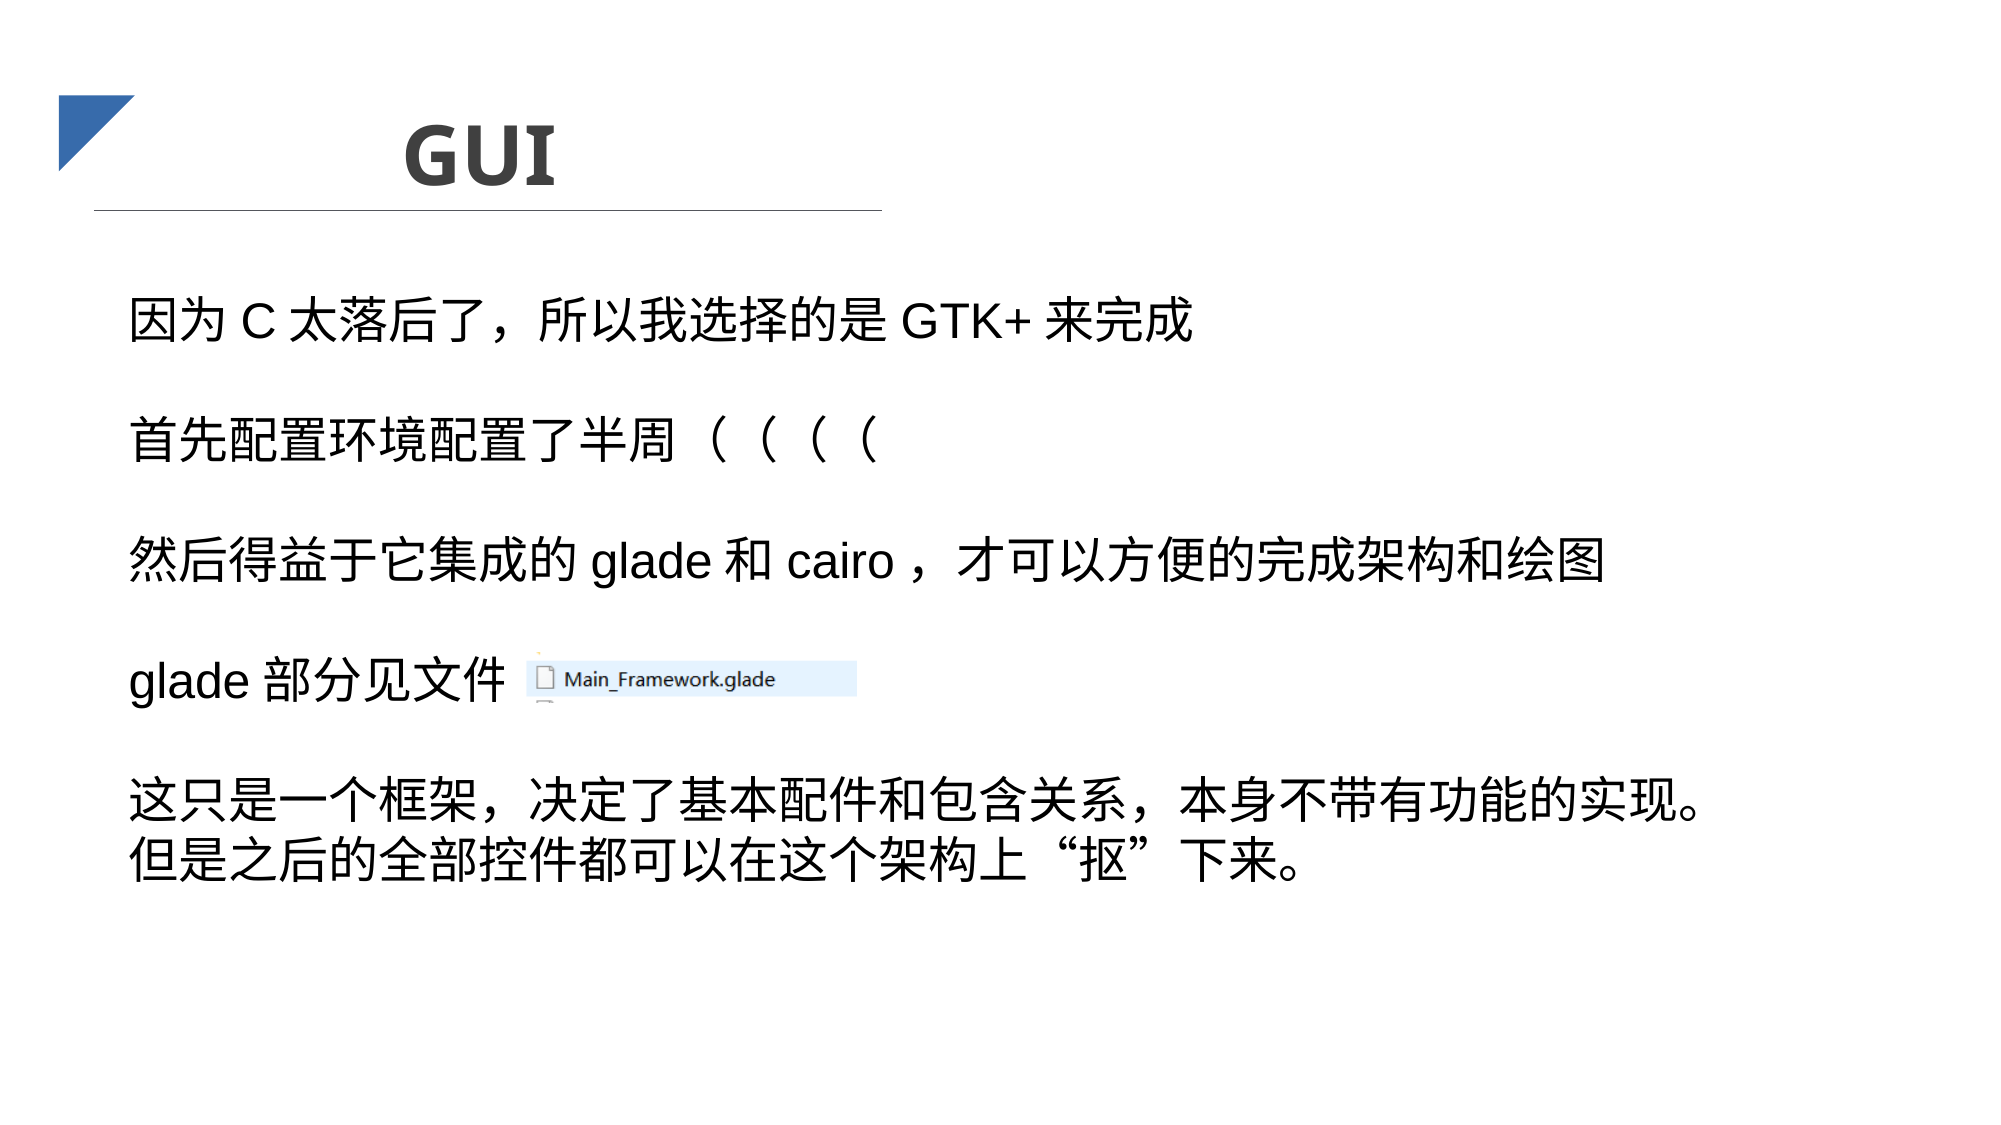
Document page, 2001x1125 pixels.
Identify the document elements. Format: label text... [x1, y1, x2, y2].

text_box GUI [53, 94, 904, 211]
picture [504, 652, 857, 703]
text_box 因为C太落后了，所以我选择的是GTK+来完成 首先配置环境配置了半周（（（（ 然后得益于它集成的glade和cairo，才可以方便的完成架构和绘图 glade部分见文件 这只是一个框架，决定了基本配件和包含关系，本身不带有功能的实现。 但是之后的全部控件都可以在这个架构上“抠”下来。 [113, 281, 1825, 897]
